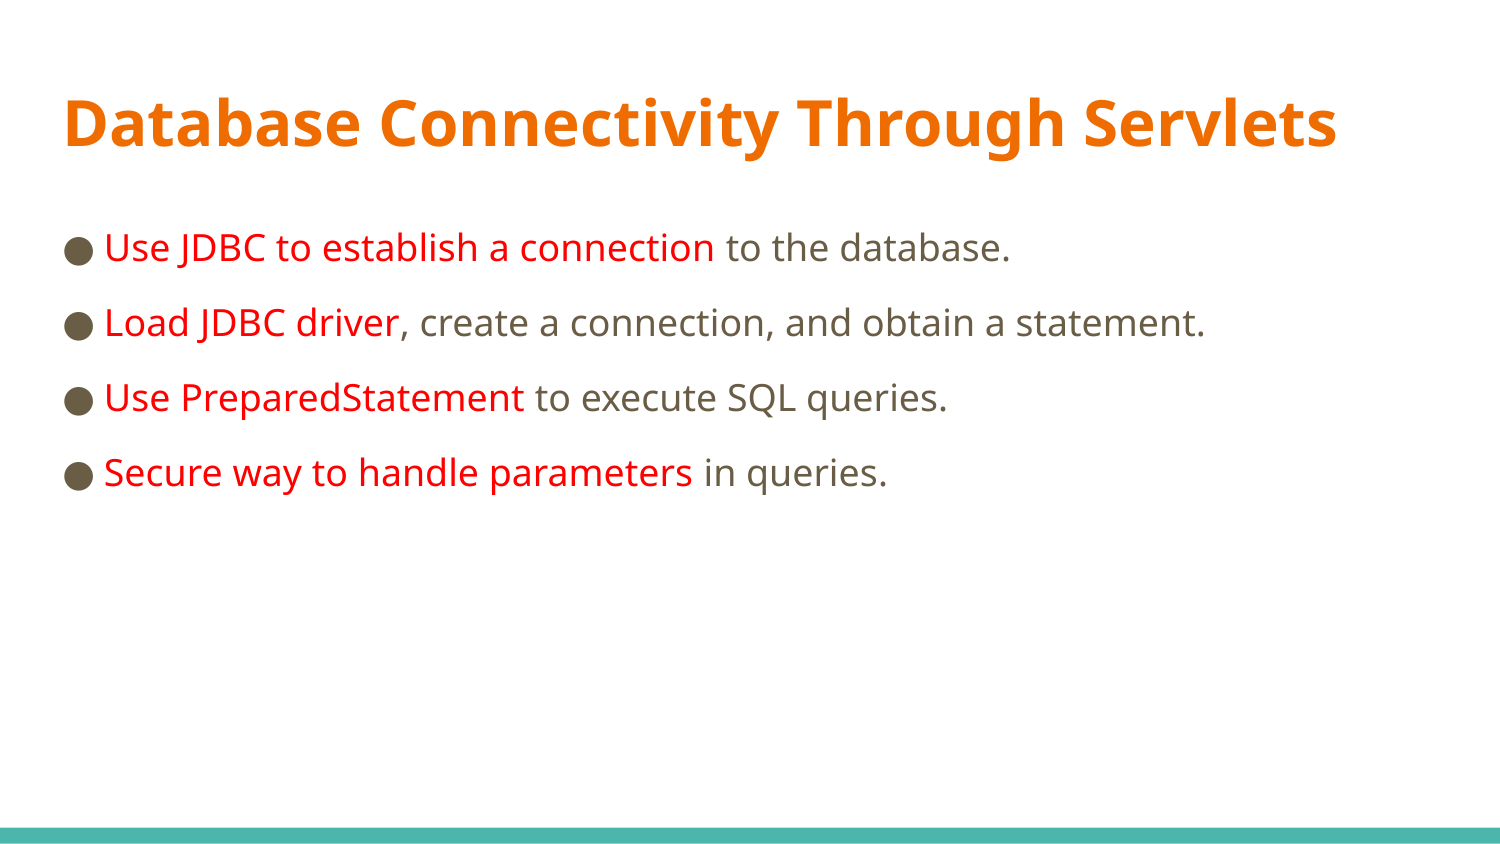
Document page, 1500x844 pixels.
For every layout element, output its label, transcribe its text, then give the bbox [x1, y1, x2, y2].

list Use JDBC to establish a connection to the database. Load JDBC driver, create a connection, and obtain a statement. Use PreparedStatement to execute SQL queries. Secure way to handle parameters in queries. [51, 207, 1449, 750]
title Database Connectivity Through Servlets [51, 72, 1449, 189]
